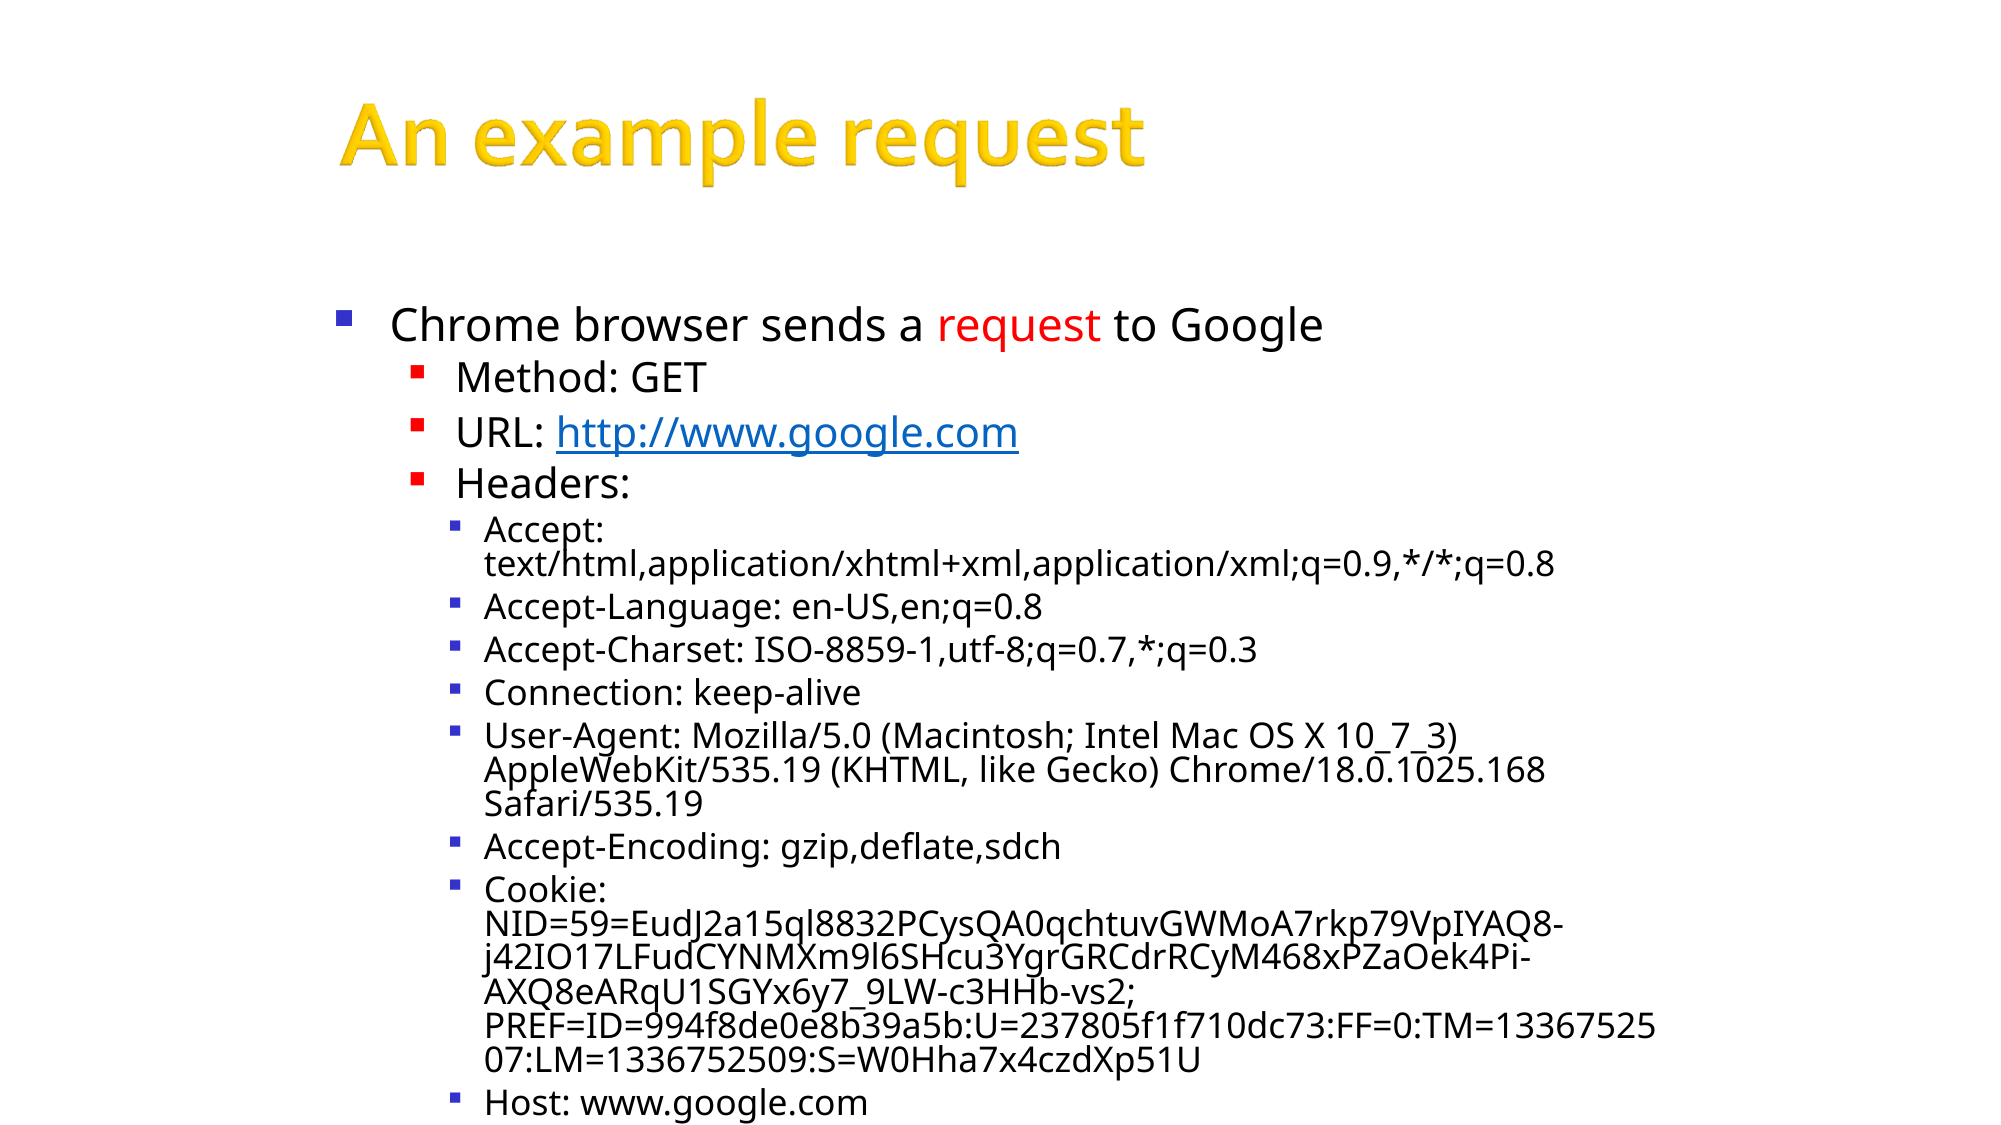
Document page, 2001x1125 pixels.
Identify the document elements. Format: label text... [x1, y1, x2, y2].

text_box Chrome browser sends a request to Google Method: GET URL: http://www.google.com Headers: Accept: text/html,application/xhtml+xml,application/xml;q=0.9,*/*;q=0.8 Accept-Language: en-US,en;q=0.8 Accept-Charset: ISO-8859-1,utf-8;q=0.7,*;q=0.3 Connection: keep-alive User-Agent: Mozilla/5.0 (Macintosh; Intel Mac OS X 10_7_3) AppleWebKit/535.19 (KHTML, like Gecko) Chrome/18.0.1025.168 Safari/535.19 Accept-Encoding: gzip,deflate,sdch Cookie: NID=59=EudJ2a15ql8832PCysQA0qchtuvGWMoA7rkp79VpIYAQ8-j42IO17LFudCYNMXm9l6SHcu3YgrGRCdrRCyM468xPZaOek4Pi-AXQ8eARqU1SGYx6y7_9LW-c3HHb-vs2; PREF=ID=994f8de0e8b39a5b:U=237805f1f710dc73:FF=0:TM=1336752507:LM=1336752509:S=W0Hha7x4czdXp51U Host: www.google.com [324, 291, 1675, 1050]
picture [323, 24, 1677, 232]
